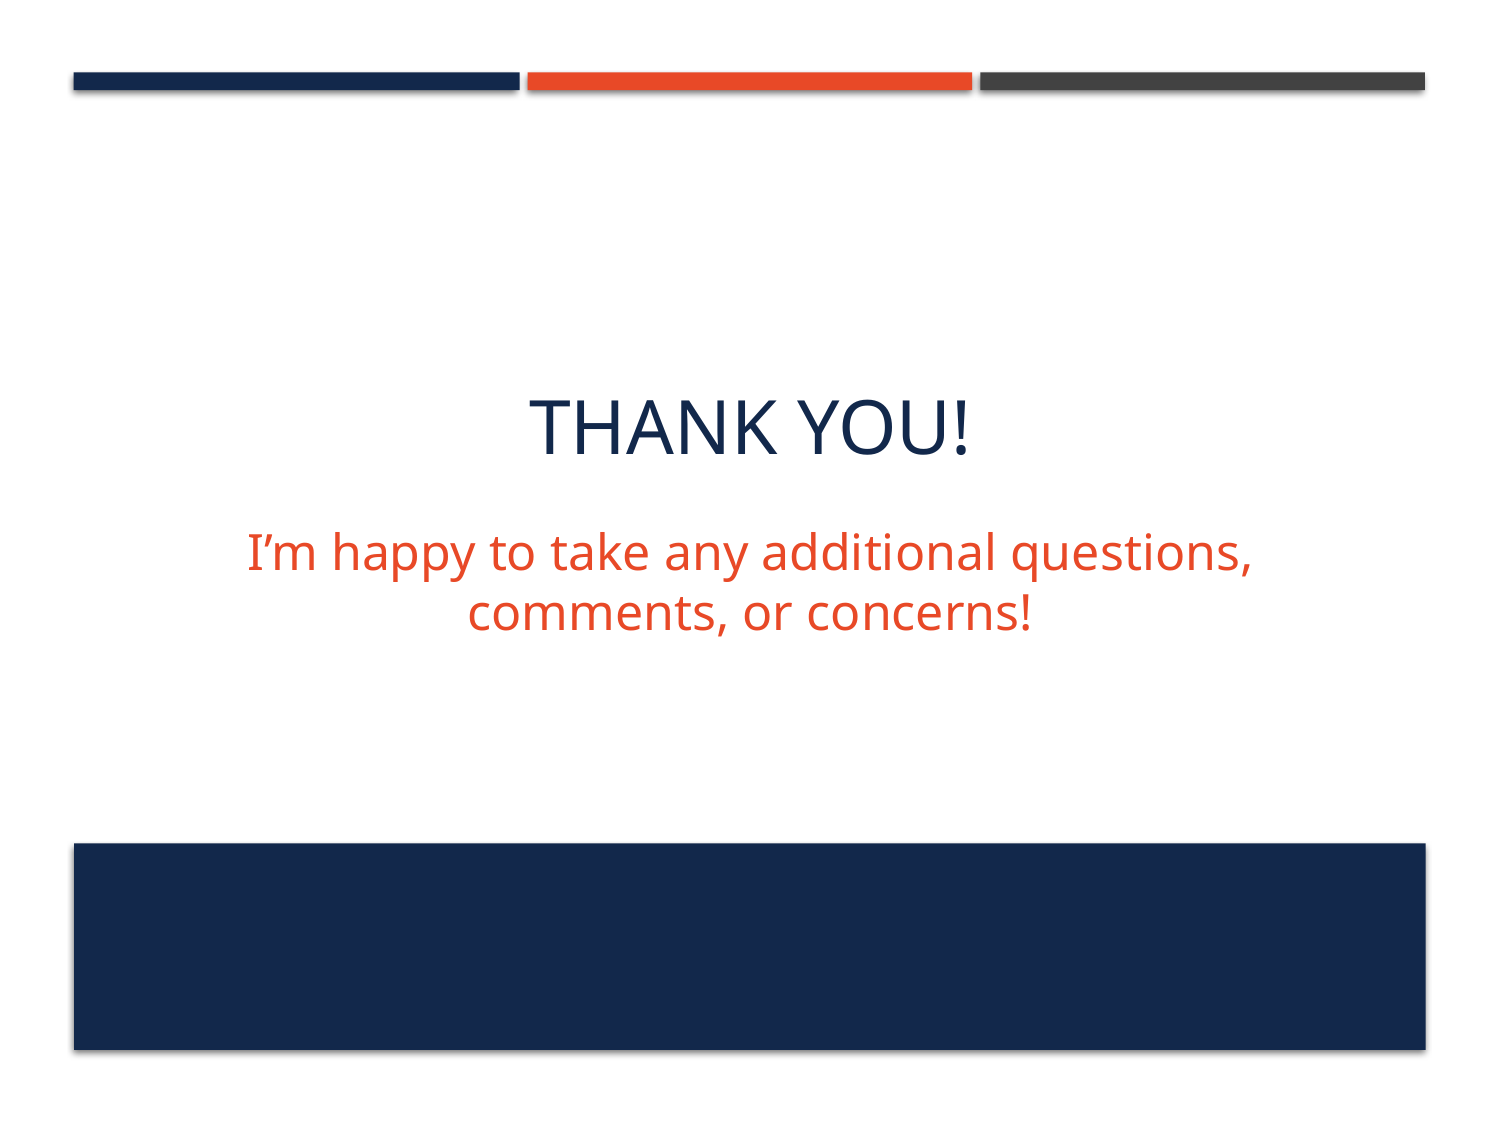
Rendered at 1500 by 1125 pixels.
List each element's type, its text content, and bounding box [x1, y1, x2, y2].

list I’m happy to take any additional questions, comments, or concerns! [95, 512, 1406, 612]
title Thank you! [95, 229, 1406, 477]
